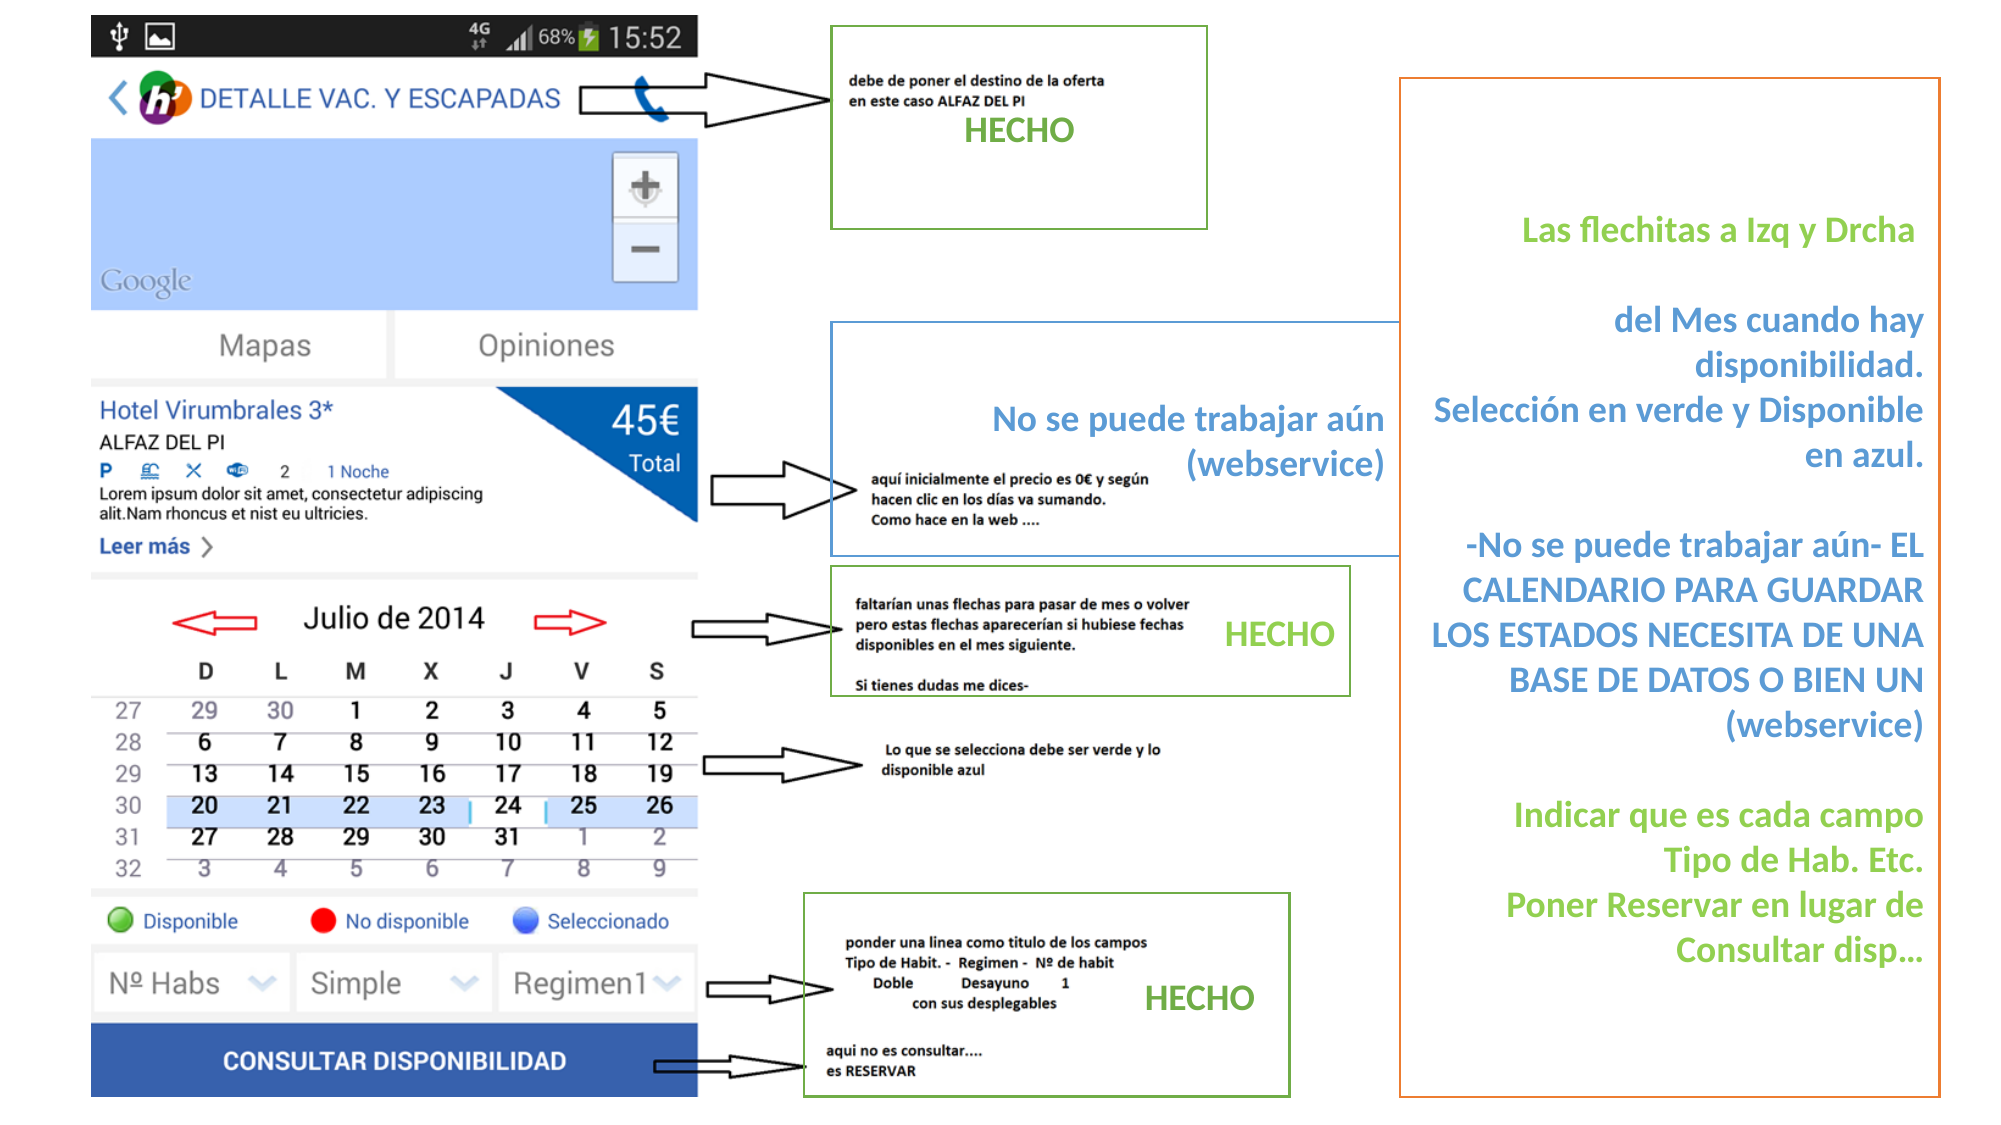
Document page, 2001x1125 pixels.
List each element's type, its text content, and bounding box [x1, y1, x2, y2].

text_box Las flechitas a Izq y Drcha del Mes cuando hay disponibilidad. Selección en verde y Disponible en azul. -No se puede trabajar aún- EL CALENDARIO PARA GUARDAR LOS ESTADOS NECESITA DE UNA BASE DE DATOS O BIEN UN (webservice) Indicar que es cada campo Tipo de Hab. Etc. Poner Reservar en lugar de Consultar disp… [1399, 77, 1941, 1098]
text_box HECHO [803, 892, 1291, 1098]
picture [91, 15, 1208, 1097]
text_box HECHO [1208, 565, 1351, 697]
text_box No se puede trabajar aún (webservice) [1208, 321, 1399, 557]
